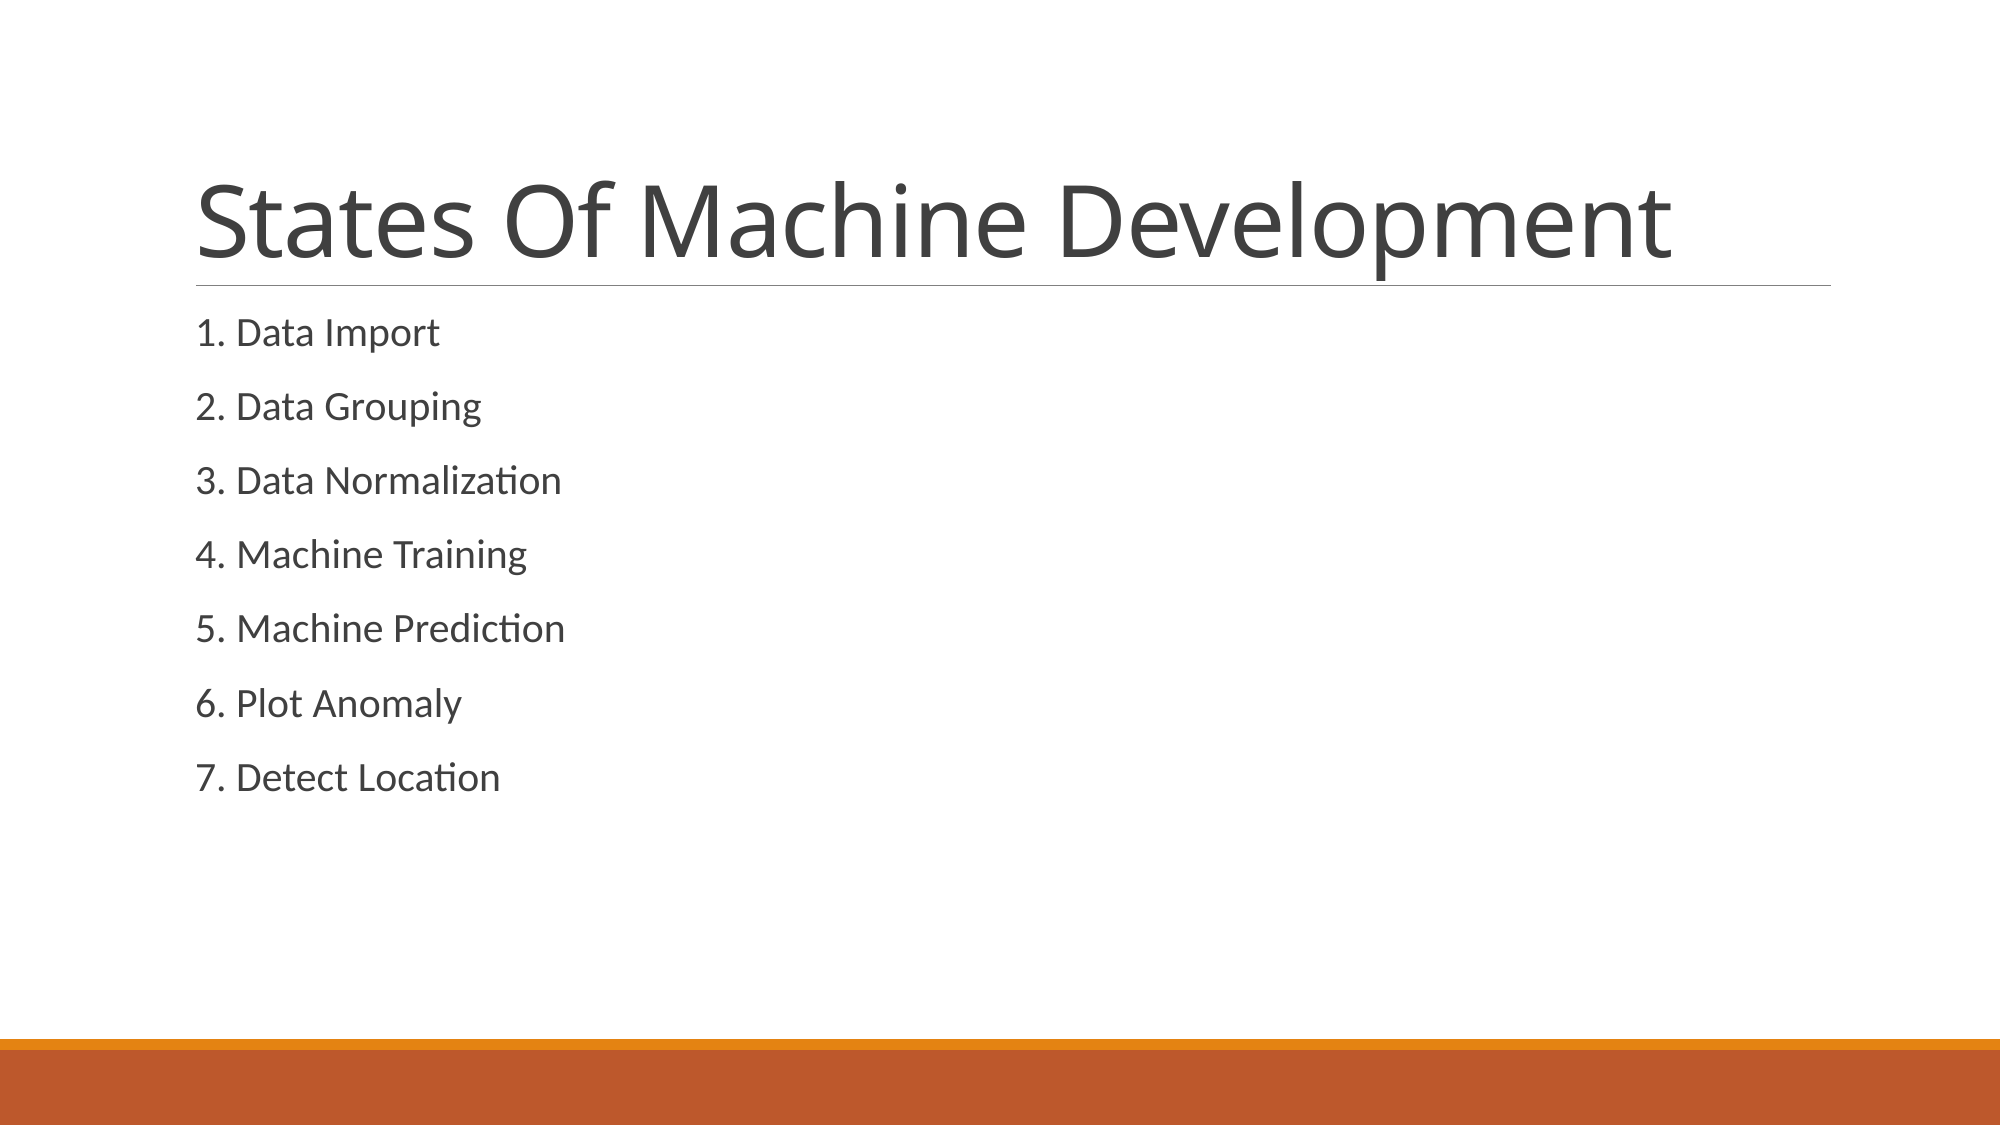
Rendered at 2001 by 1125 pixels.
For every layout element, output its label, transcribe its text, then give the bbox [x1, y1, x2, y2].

list 1. Data Import 2. Data Grouping 3. Data Normalization 4. Machine Training 5. Machine Prediction 6. Plot Anomaly 7. Detect Location [180, 302, 1830, 963]
title States Of Machine Development [180, 47, 1830, 285]
